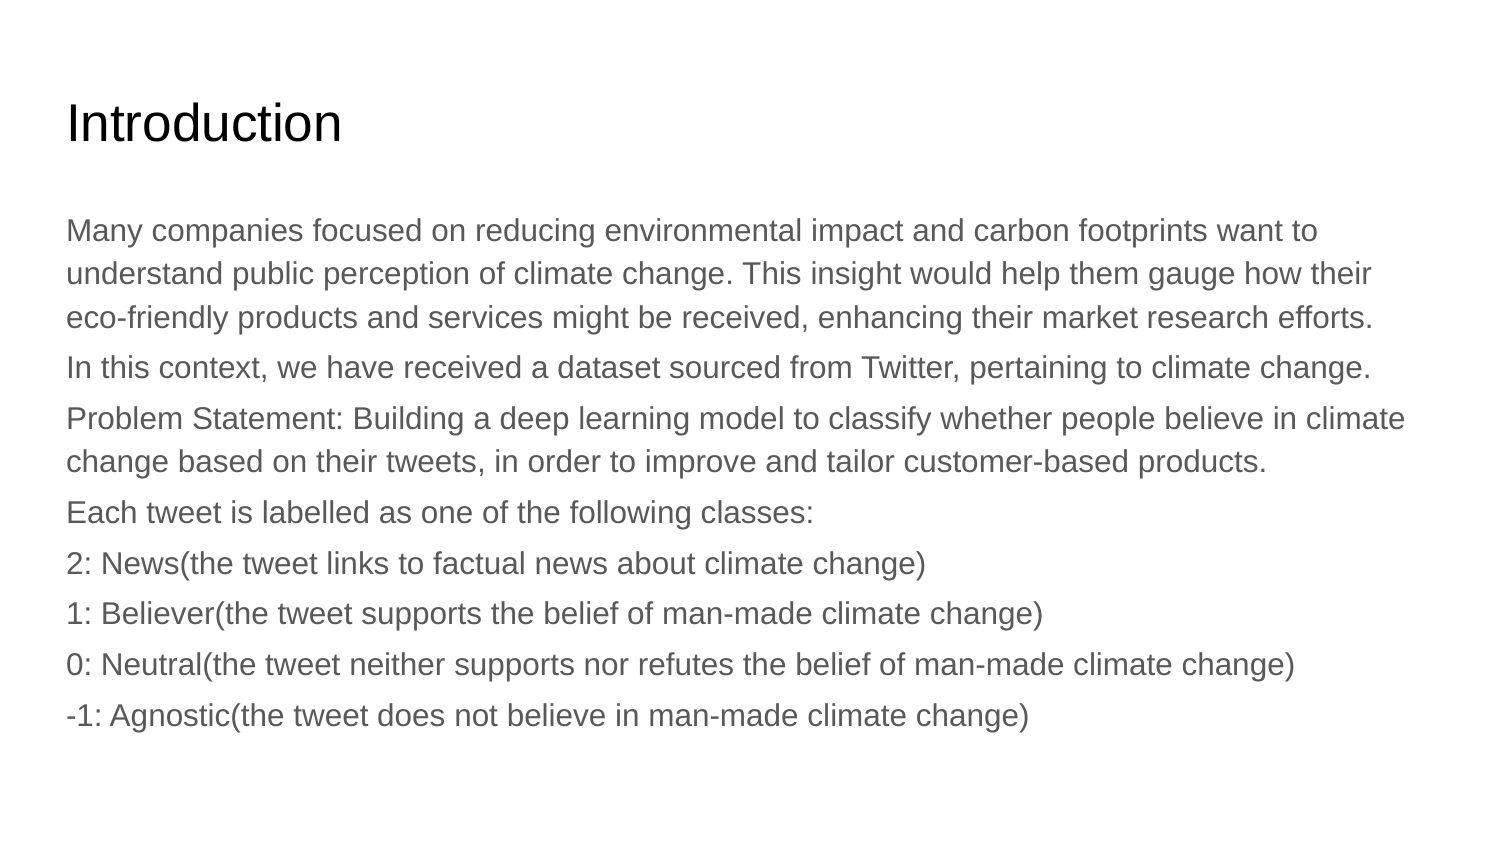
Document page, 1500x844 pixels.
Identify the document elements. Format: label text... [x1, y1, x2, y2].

title Introduction [51, 72, 1449, 167]
list Many companies focused on reducing environmental impact and carbon footprints want to understand public perception of climate change. This insight would help them gauge how their eco-friendly products and services might be received, enhancing their market research efforts. In this context, we have received a dataset sourced from Twitter, pertaining to climate change. Problem Statement: Building a deep learning model to classify whether people believe in climate change based on their tweets, in order to improve and tailor customer-based products. Each tweet is labelled as one of the following classes: 2: News(the tweet links to factual news about climate change) 1: Believer(the tweet supports the belief of man-made climate change) 0: Neutral(the tweet neither supports nor refutes the belief of man-made climate change) -1: Agnostic(the tweet does not believe in man-made climate change) [51, 189, 1449, 750]
